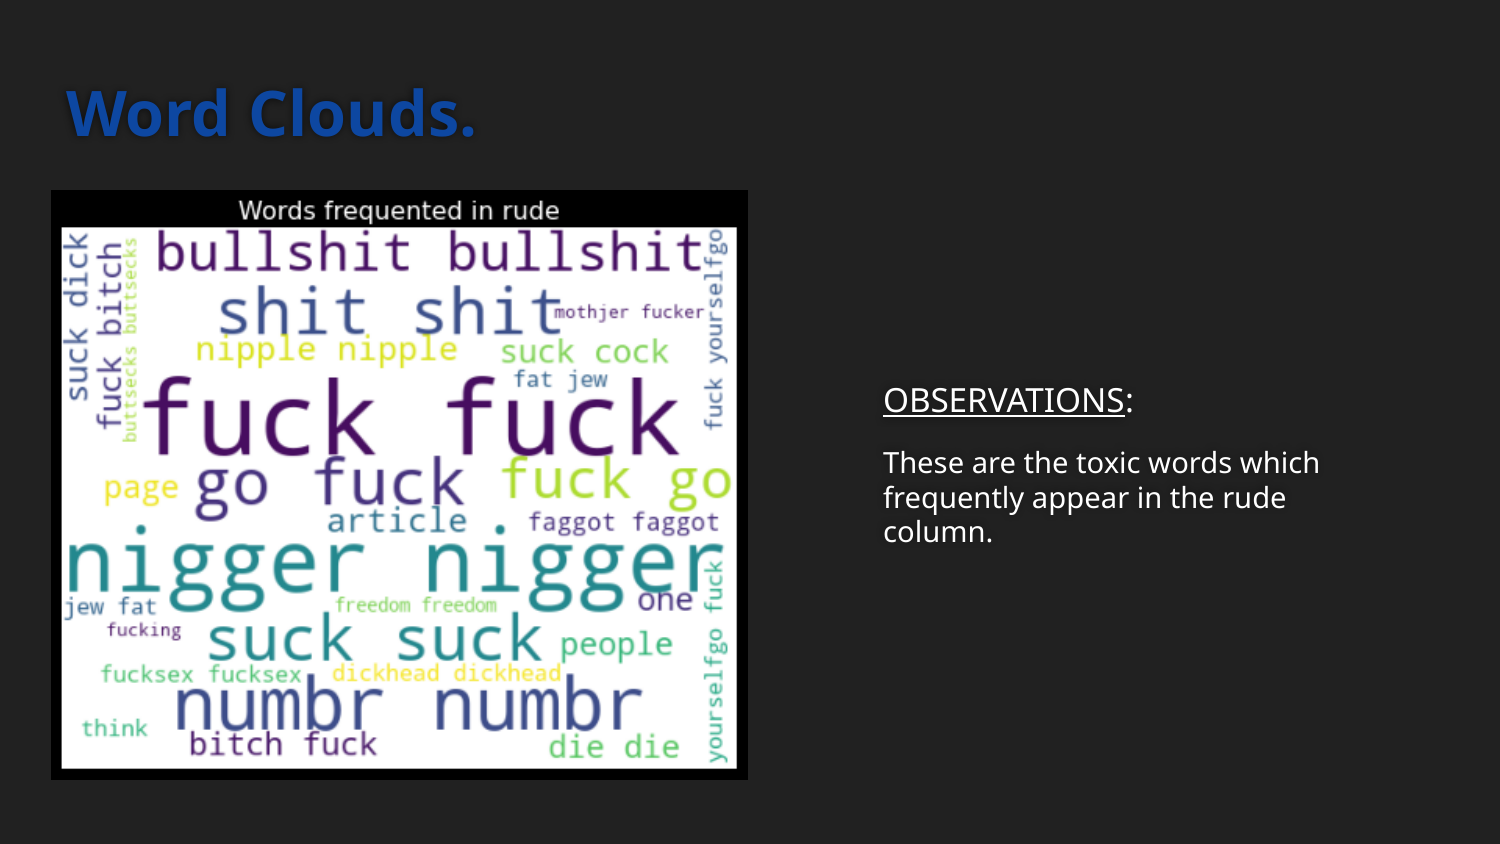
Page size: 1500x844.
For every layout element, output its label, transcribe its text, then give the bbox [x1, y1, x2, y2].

title Word Clouds. [51, 58, 1449, 230]
list OBSERVATIONS: These are the toxic words which frequently appear in the rude column. [868, 211, 1346, 717]
picture [50, 190, 749, 780]
